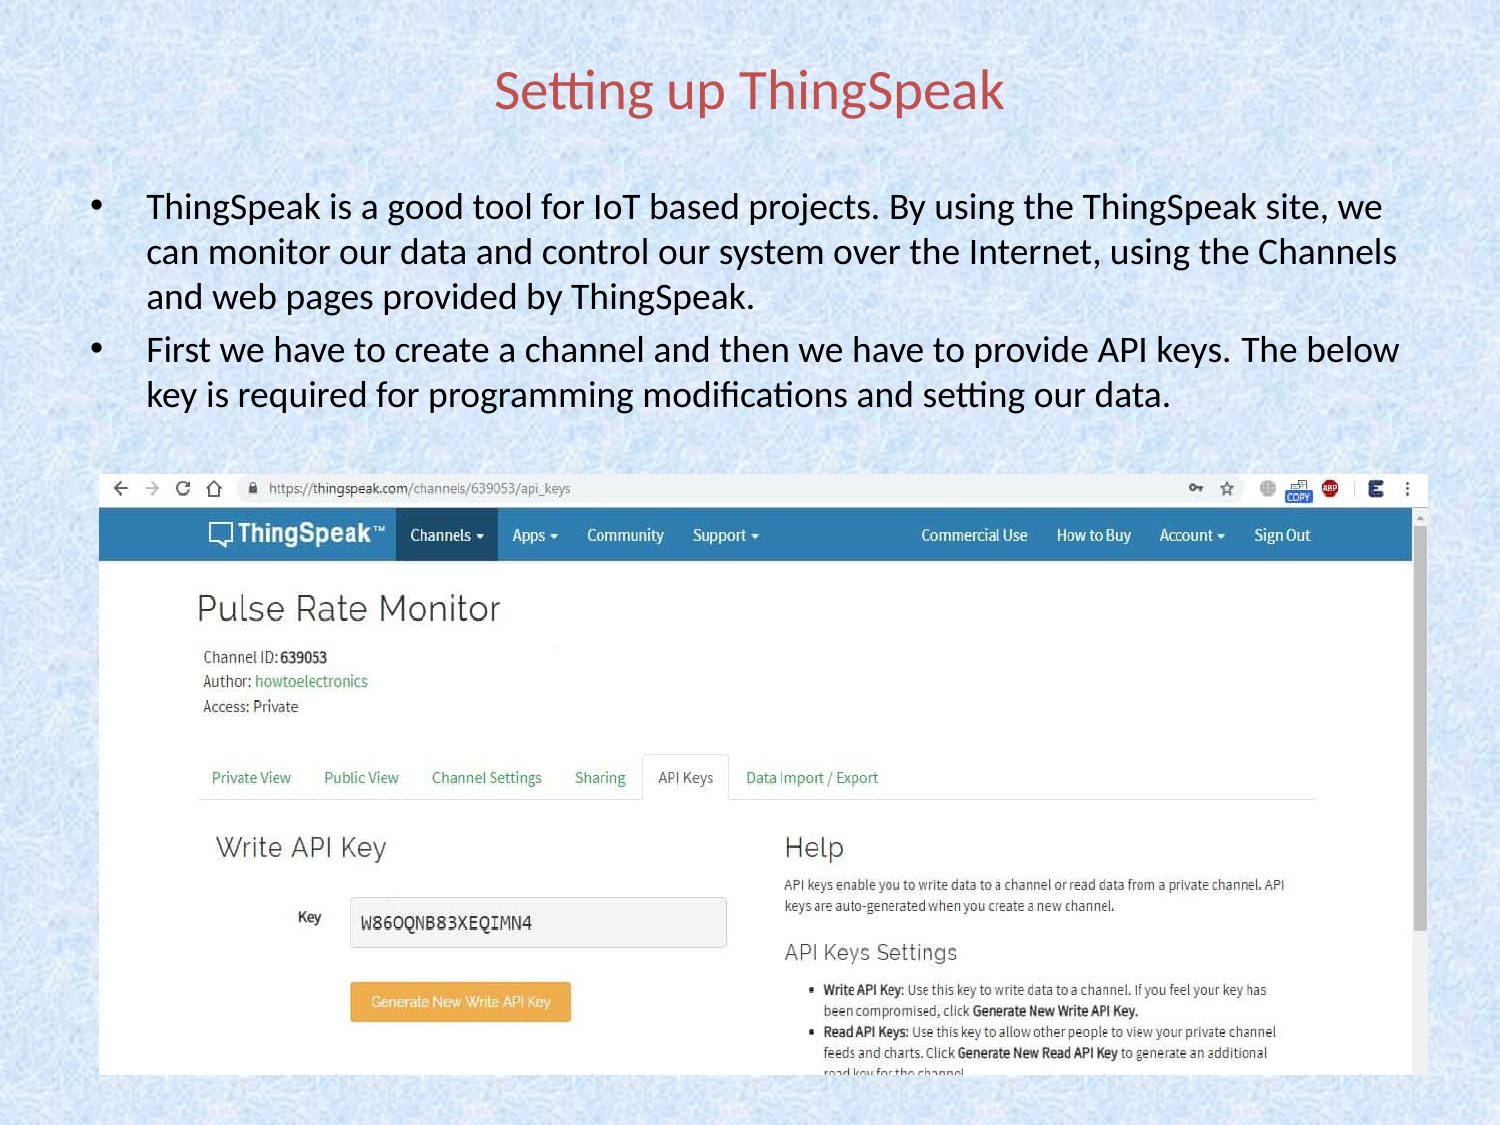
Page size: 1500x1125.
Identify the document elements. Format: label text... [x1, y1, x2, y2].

picture [0, 0, 1500, 1125]
title Setting up ThingSpeak [75, 45, 1425, 174]
list ThingSpeak is a good tool for IoT based projects. By using the ThingSpeak site, we can monitor our data and control our system over the Internet, using the Channels and web pages provided by ThingSpeak. First we have to create a channel and then we have to provide API keys. The below key is required for programming modifications and setting our data. [75, 174, 1425, 1005]
